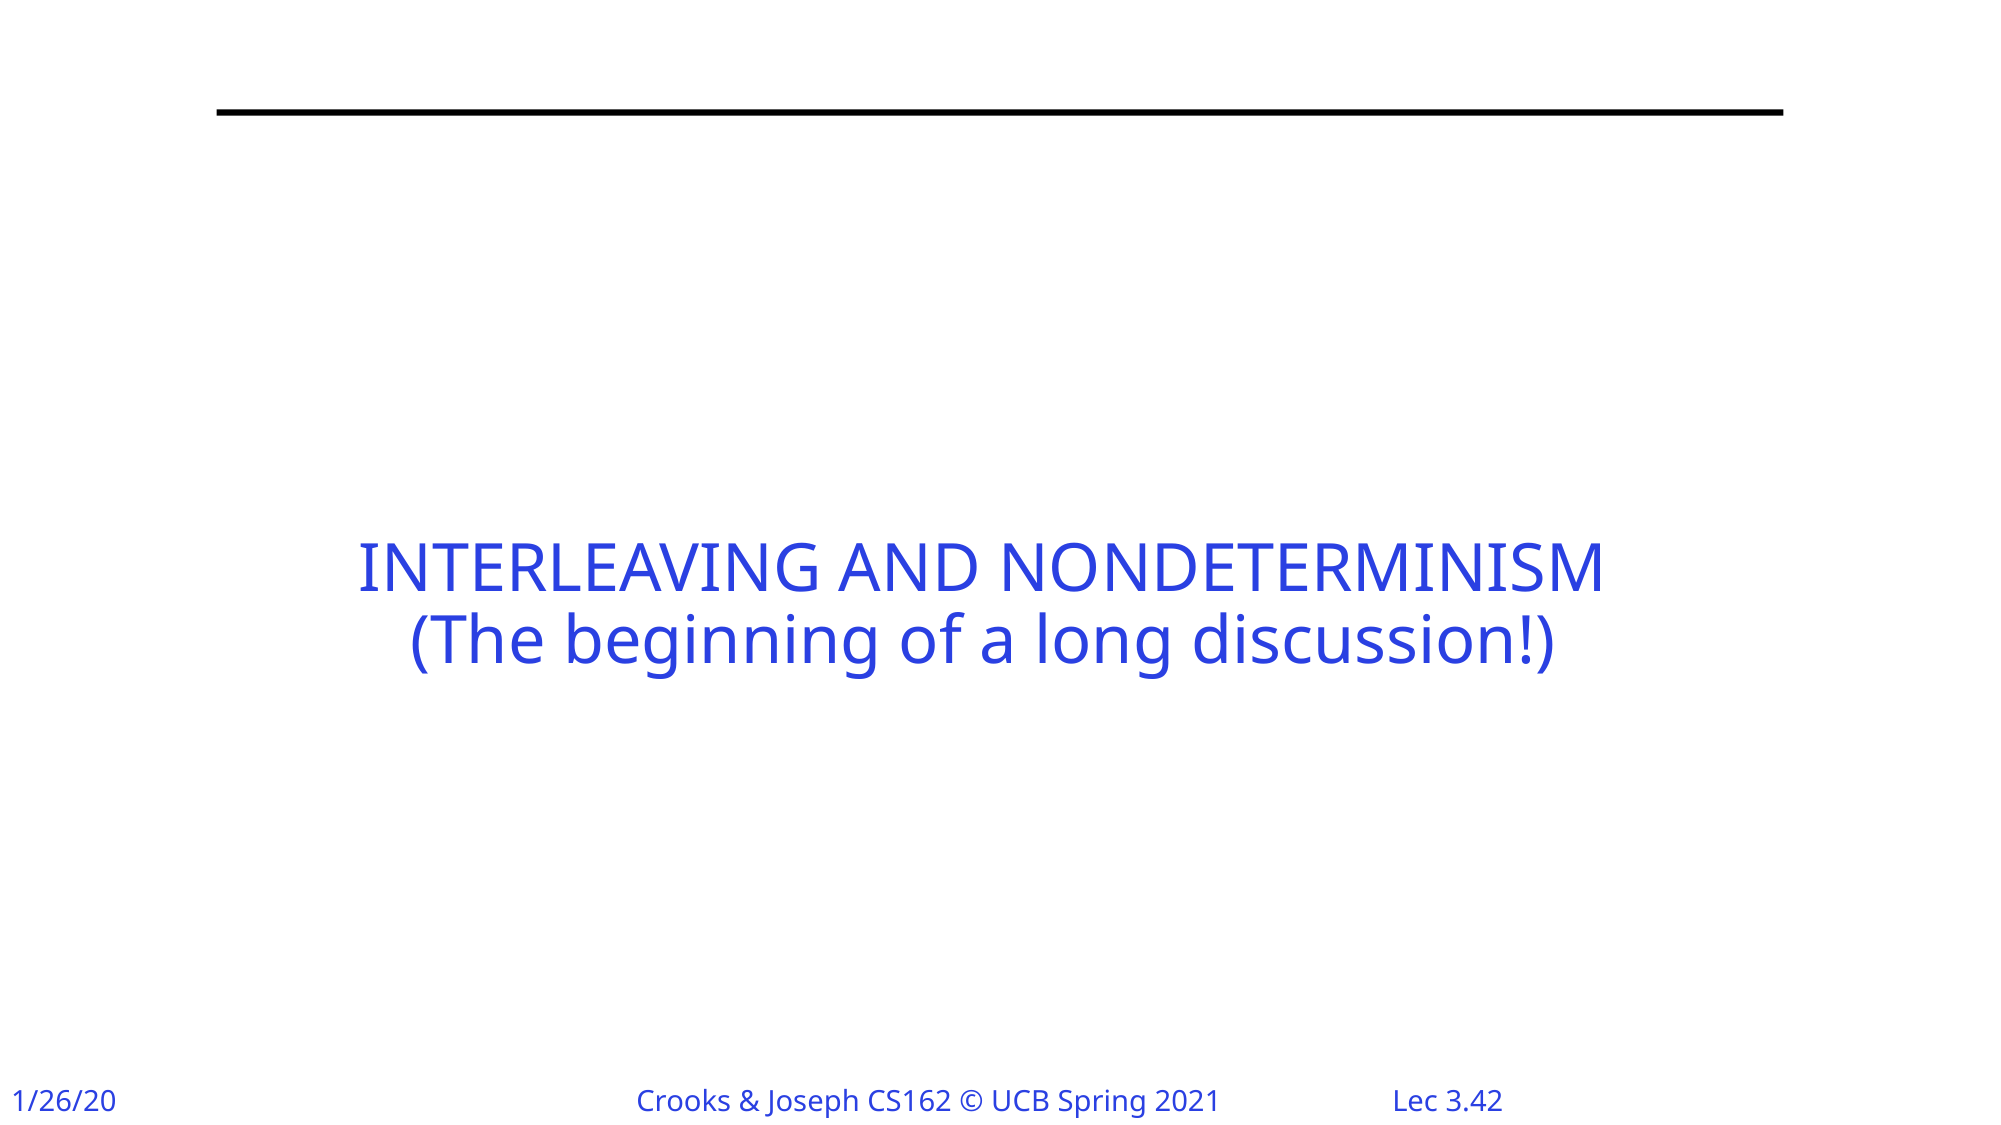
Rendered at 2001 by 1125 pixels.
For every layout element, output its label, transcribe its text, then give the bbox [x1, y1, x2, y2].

title INTERLEAVING AND NONDETERMINISM (The beginning of a long discussion!) [200, 562, 1767, 650]
